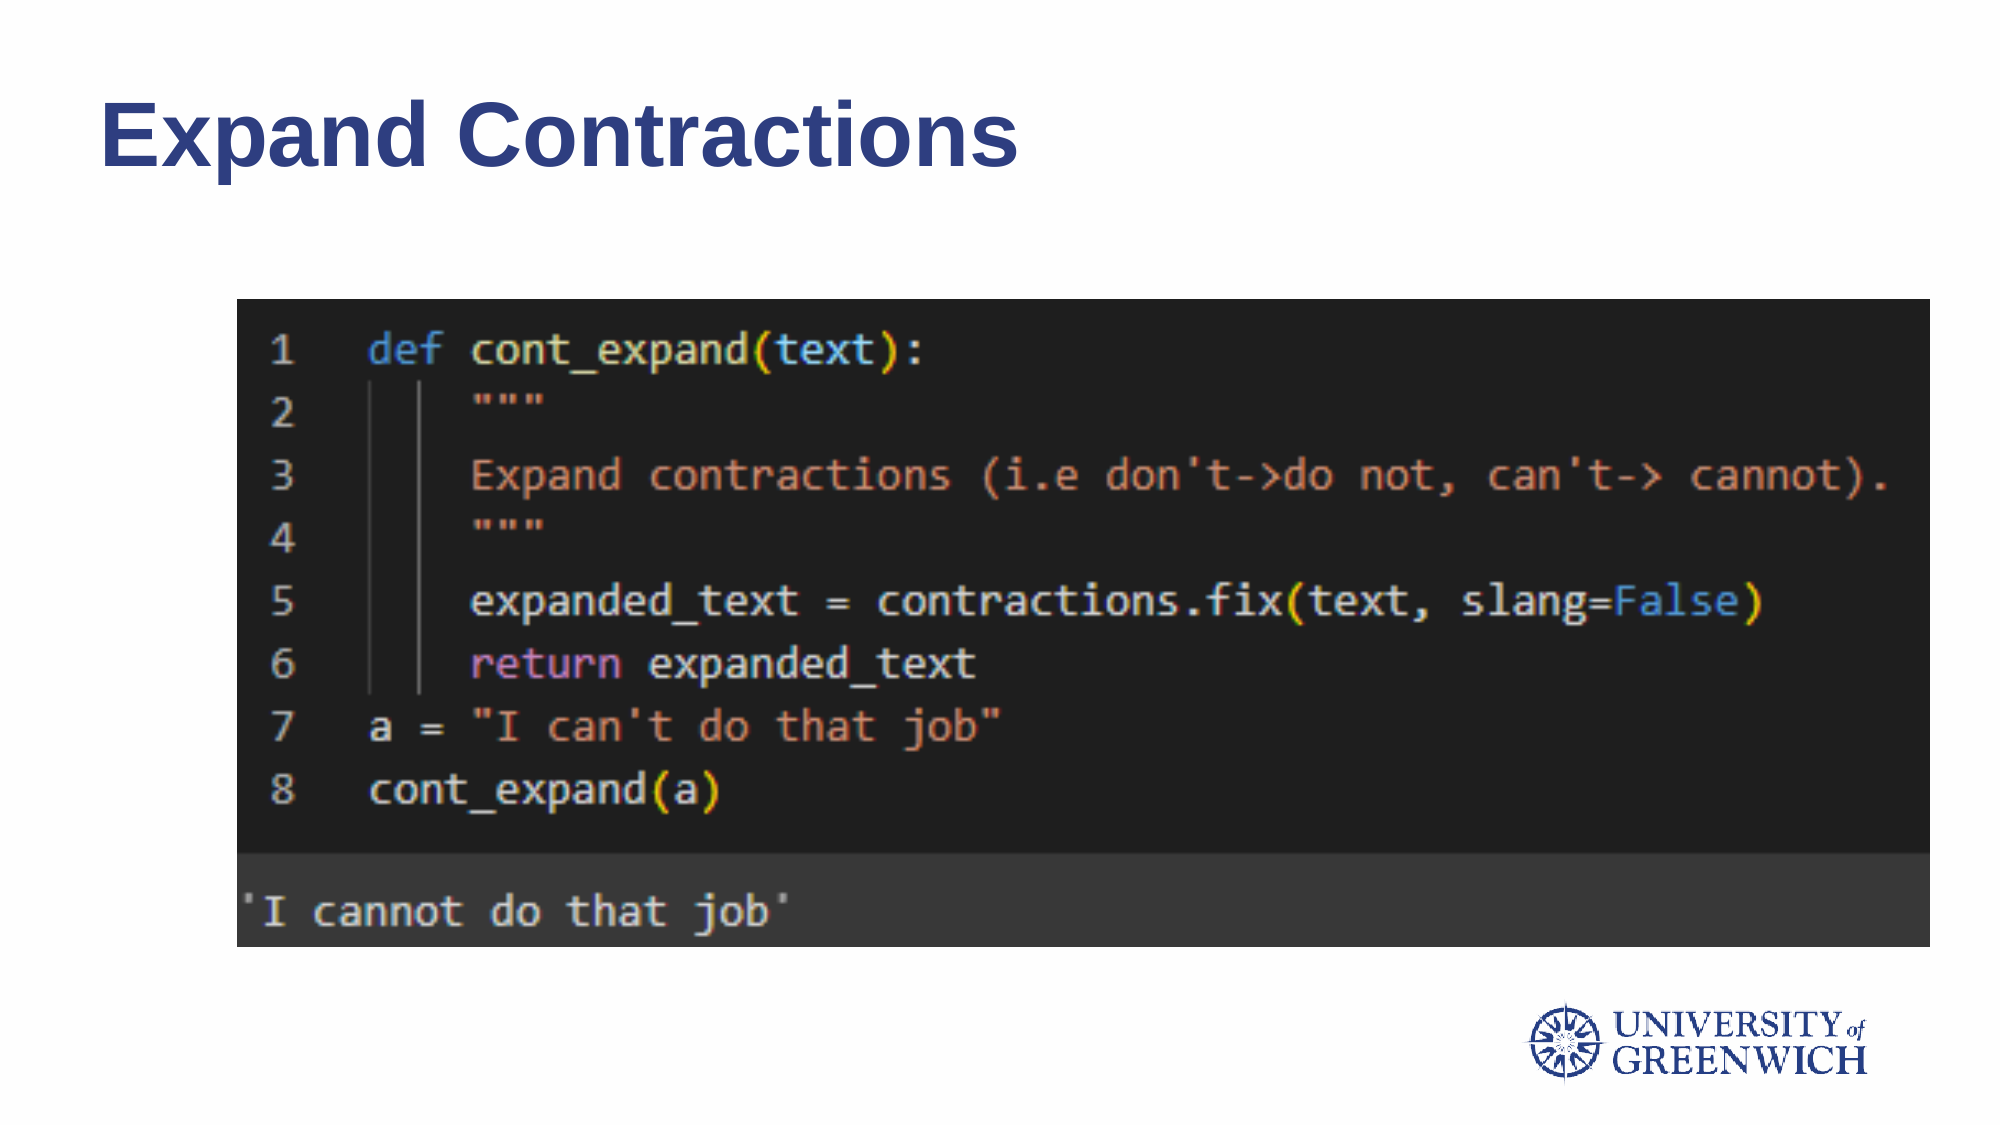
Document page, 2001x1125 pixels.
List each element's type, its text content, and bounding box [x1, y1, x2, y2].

picture [0, 0, 2000, 1125]
title Expand Contractions [99, 75, 1588, 190]
